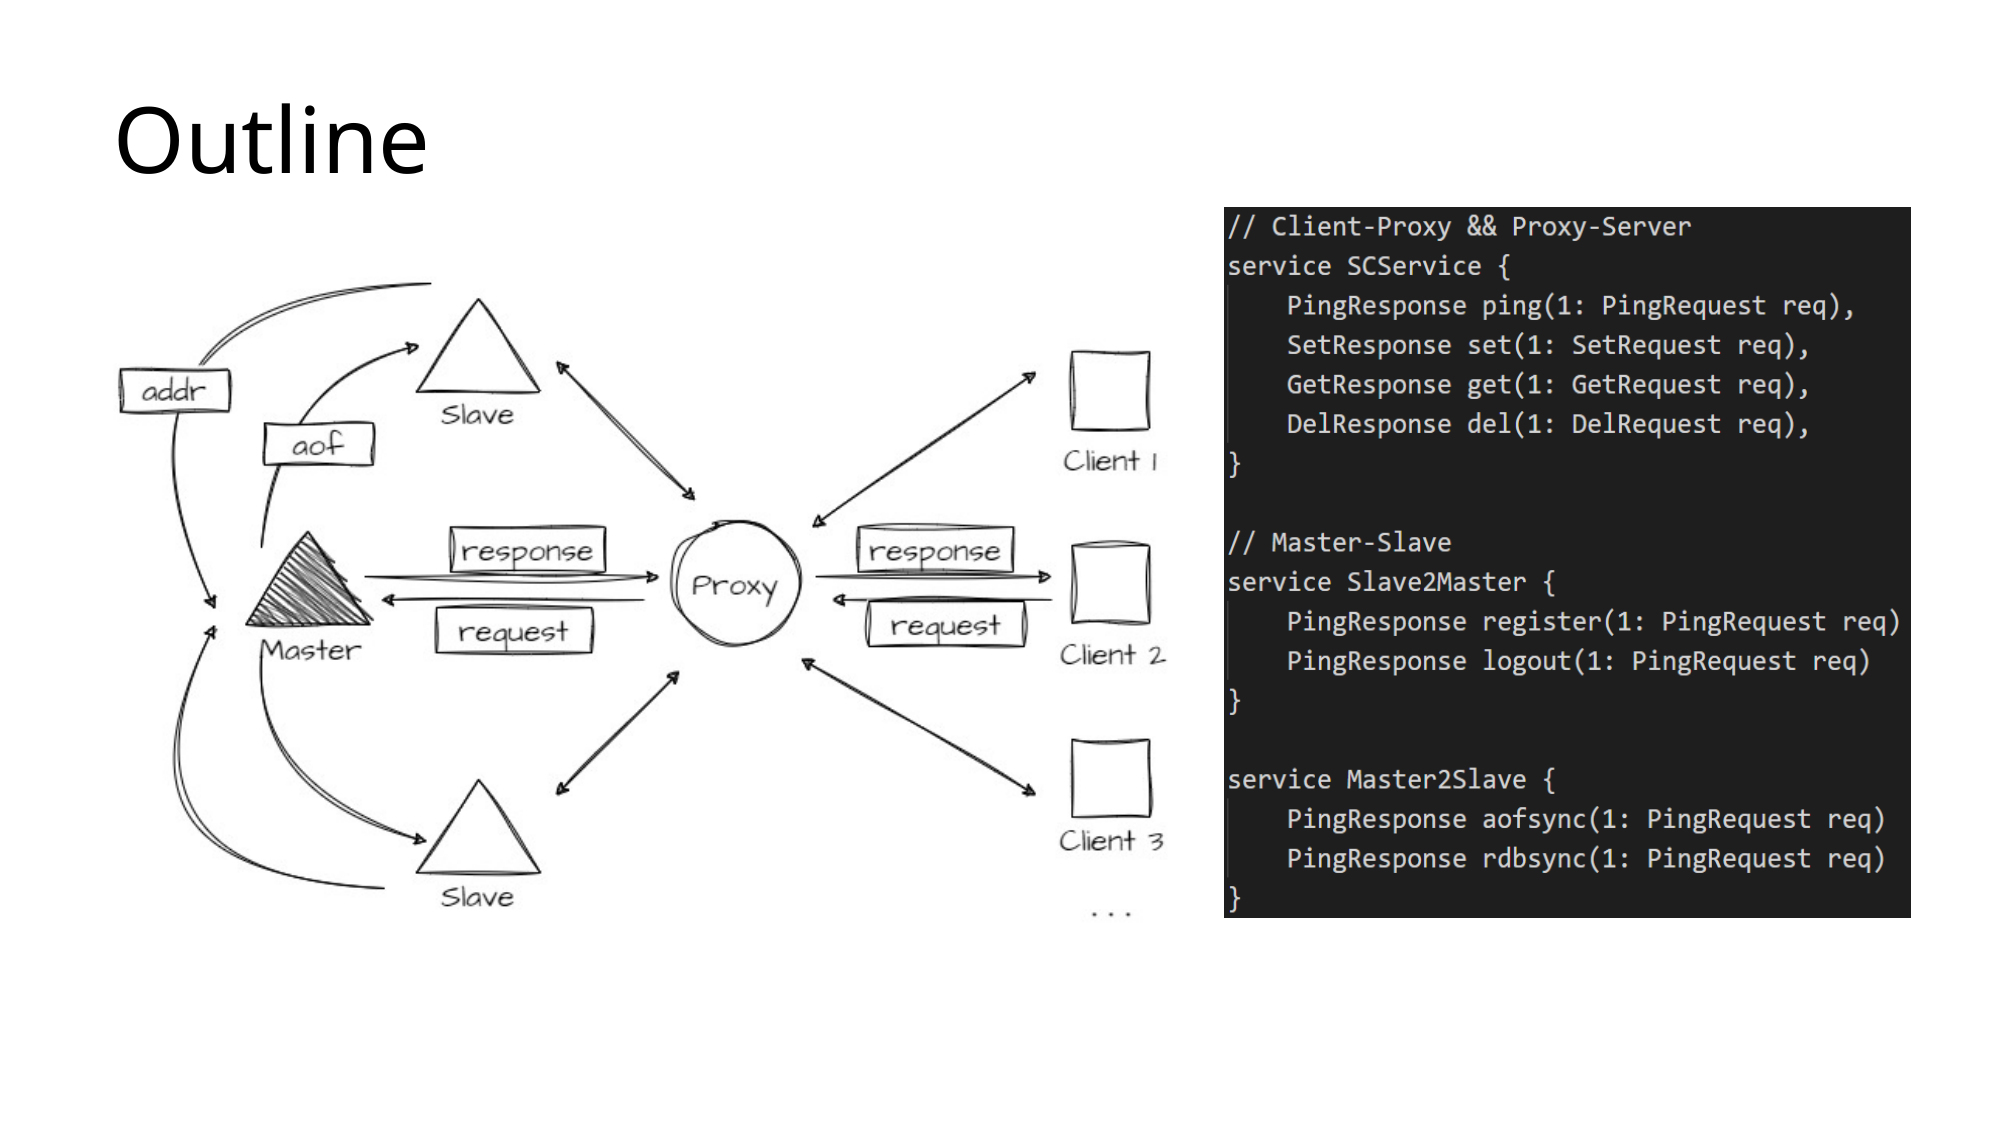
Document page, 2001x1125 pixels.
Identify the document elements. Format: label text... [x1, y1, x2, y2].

title Outline [98, 35, 1824, 253]
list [89, 252, 1208, 967]
picture [1224, 207, 1911, 918]
